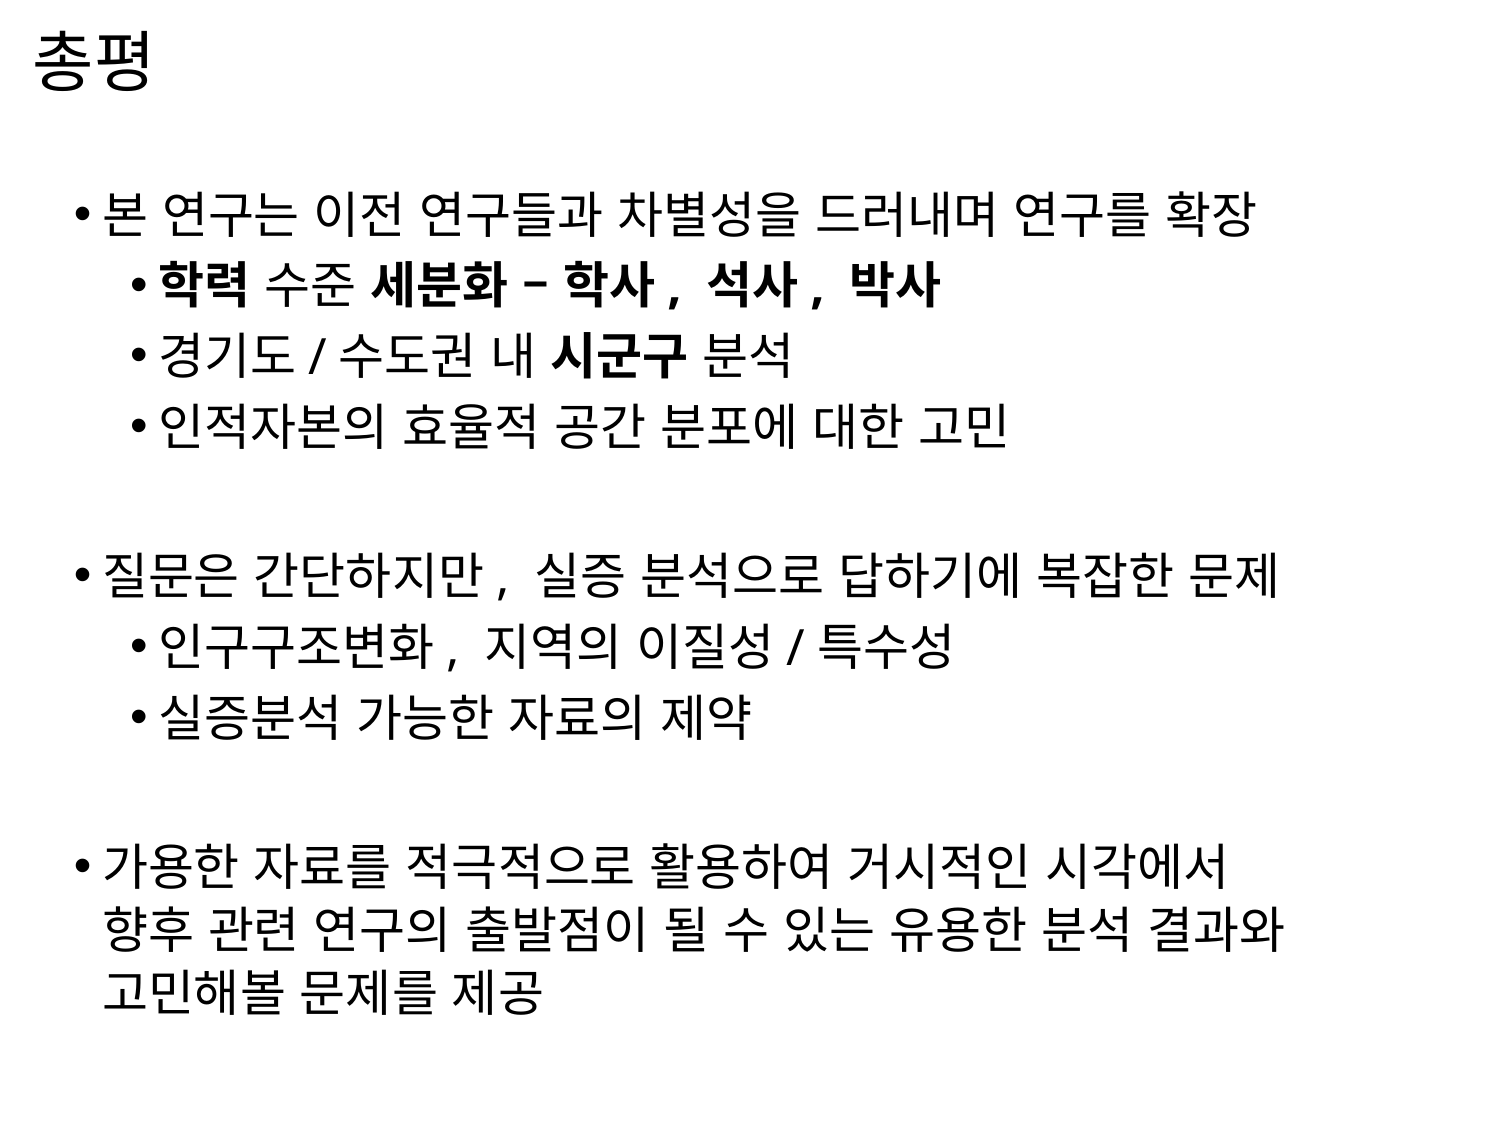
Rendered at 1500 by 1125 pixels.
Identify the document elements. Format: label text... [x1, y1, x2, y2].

list 본 연구는 이전 연구들과 차별성을 드러내며 연구를 확장 학력 수준 세분화 – 학사, 석사, 박사 경기도/수도권 내 시군구 분석 인적자본의 효율적 공간 분포에 대한 고민 질문은 간단하지만, 실증 분석으로 답하기에 복잡한 문제 인구구조변화, 지역의 이질성/특수성 실증분석 가능한 자료의 제약 가용한 자료를 적극적으로 활용하여 거시적인 시각에서 향후 관련 연구의 출발점이 될 수 있는 유용한 분석 결과와 고민해볼 문제를 제공 [58, 172, 1447, 1083]
title 총평 [17, 19, 1368, 112]
